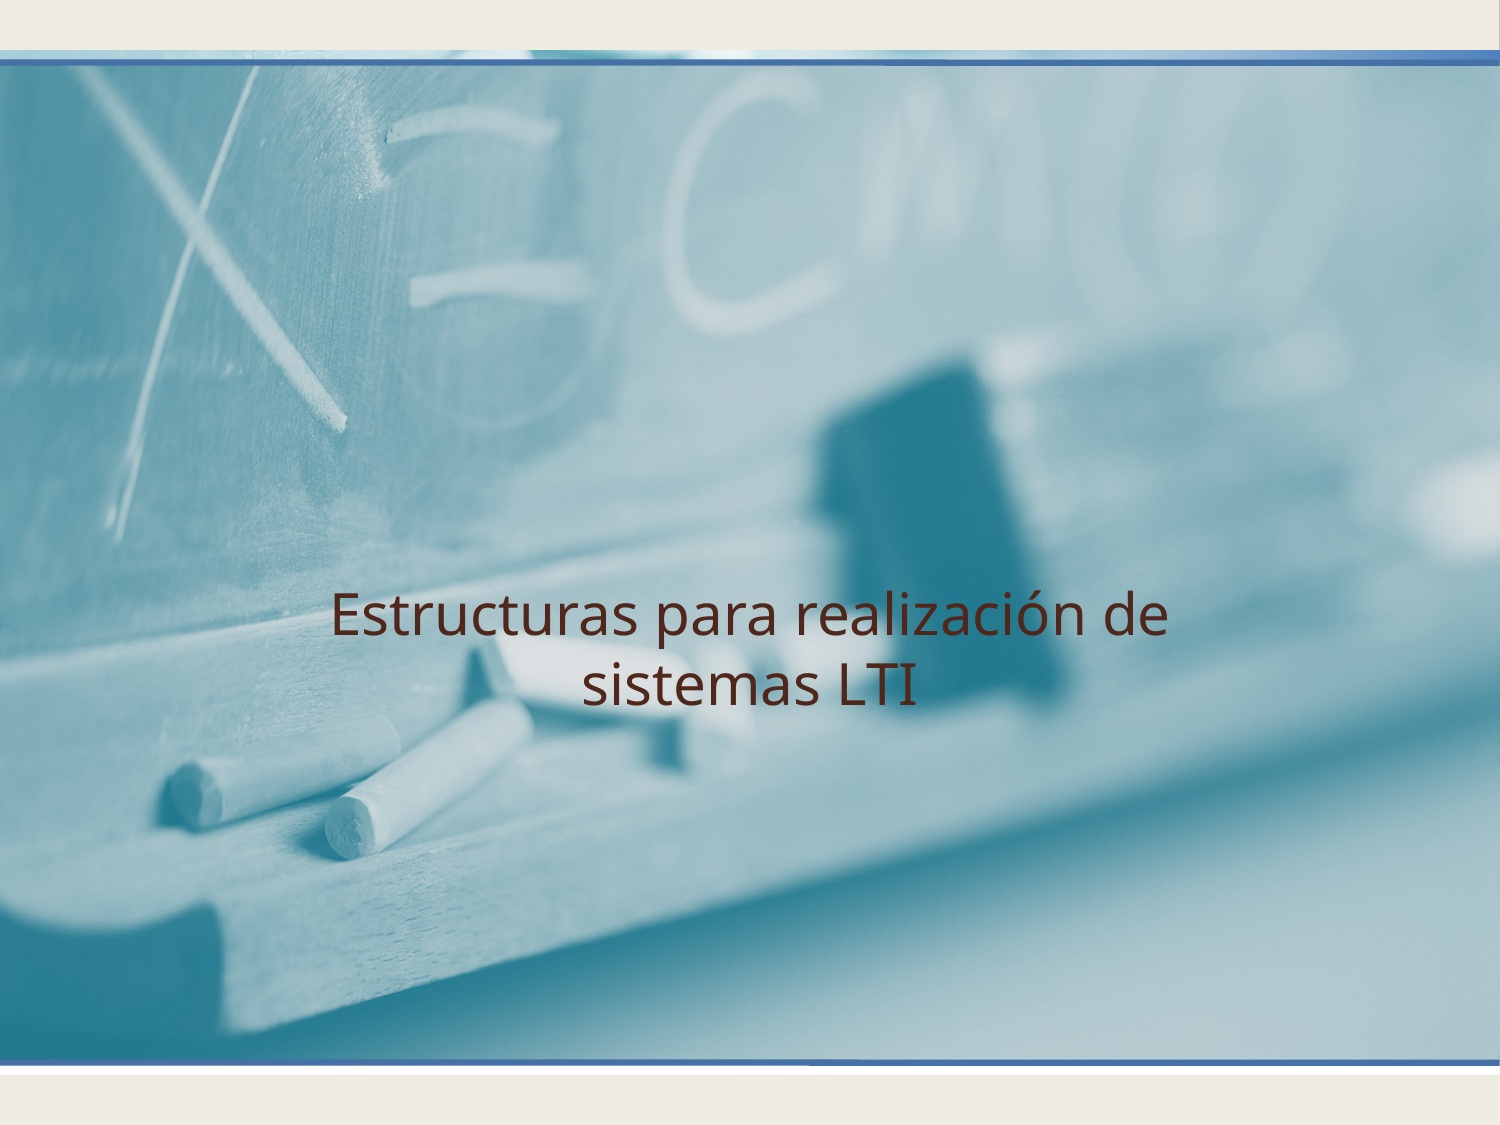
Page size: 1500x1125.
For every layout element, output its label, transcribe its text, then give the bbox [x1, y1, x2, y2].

picture [0, 66, 1500, 1059]
text_box Estructuras para realización de sistemas LTI [225, 437, 1275, 725]
picture [0, 50, 836, 59]
text_box [115, 737, 1391, 961]
table_cell 0110 [894, 50, 943, 59]
